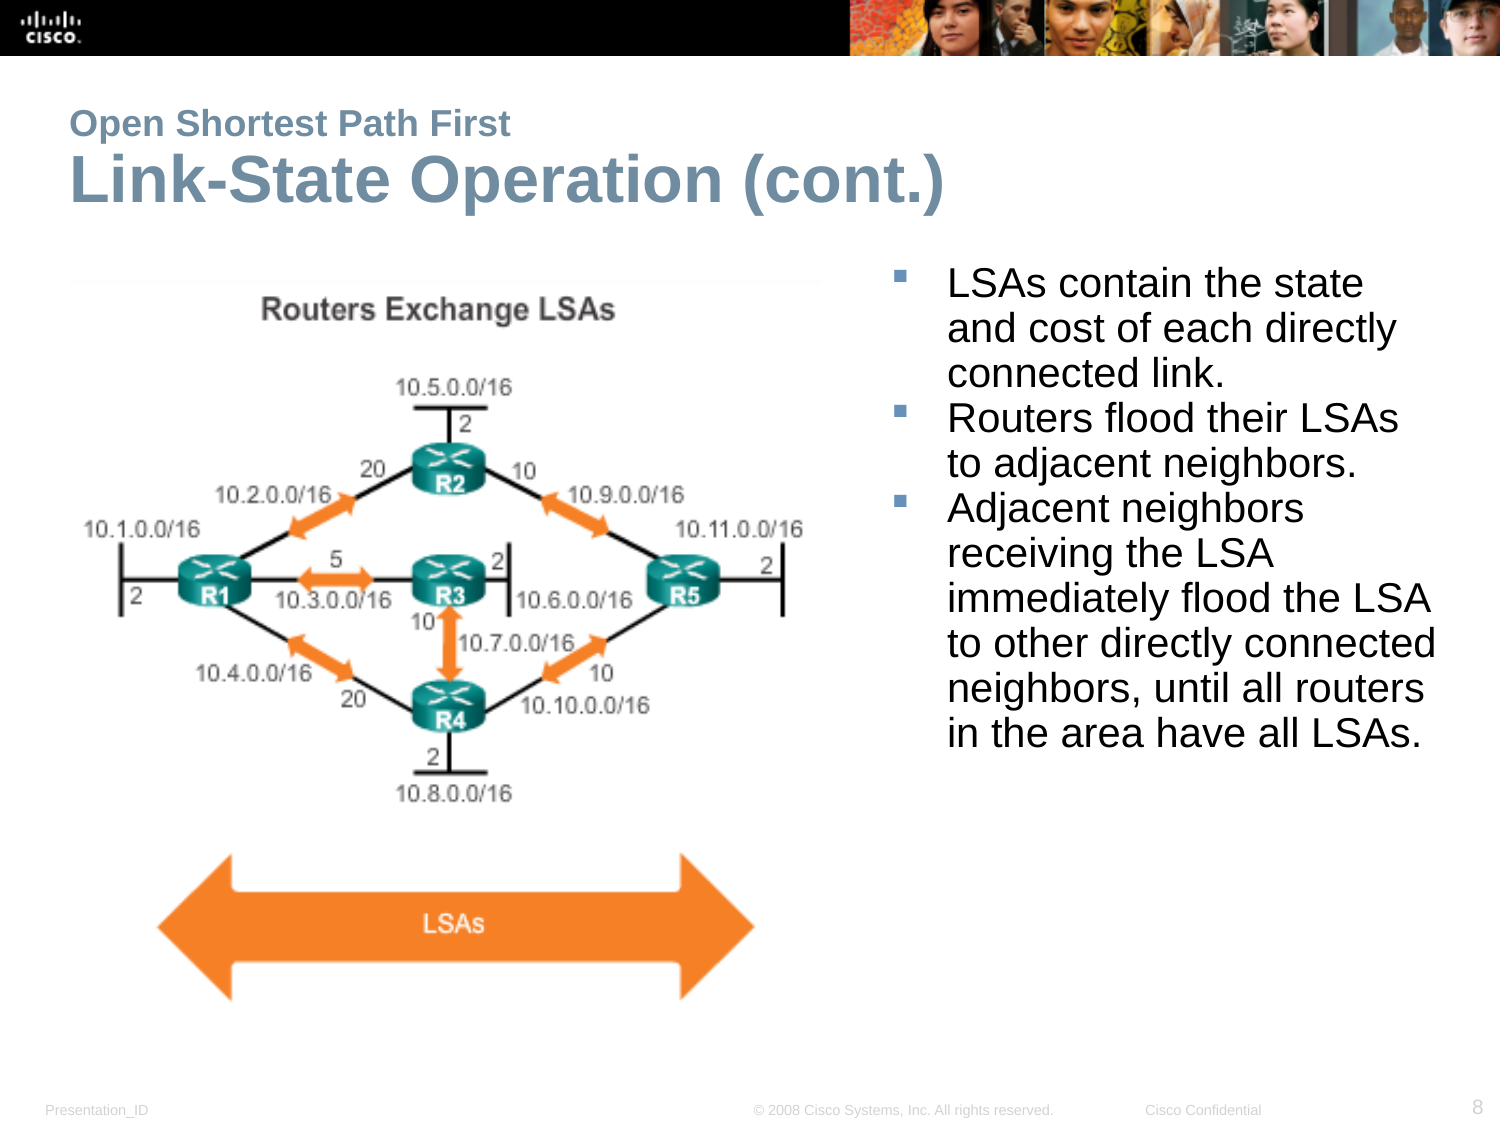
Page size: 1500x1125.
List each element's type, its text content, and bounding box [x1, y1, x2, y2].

text_box LSAs contain the state and cost of each directly connected link. Routers flood their LSAs to adjacent neighbors. Adjacent neighbors receiving the LSA immediately flood the LSA to other directly connected neighbors, until all routers in the area have all LSAs. [876, 254, 1460, 764]
picture [0, 0, 1500, 56]
title Open Shortest Path First Link-State Operation (cont.) [55, 80, 1444, 224]
picture [69, 280, 822, 1029]
